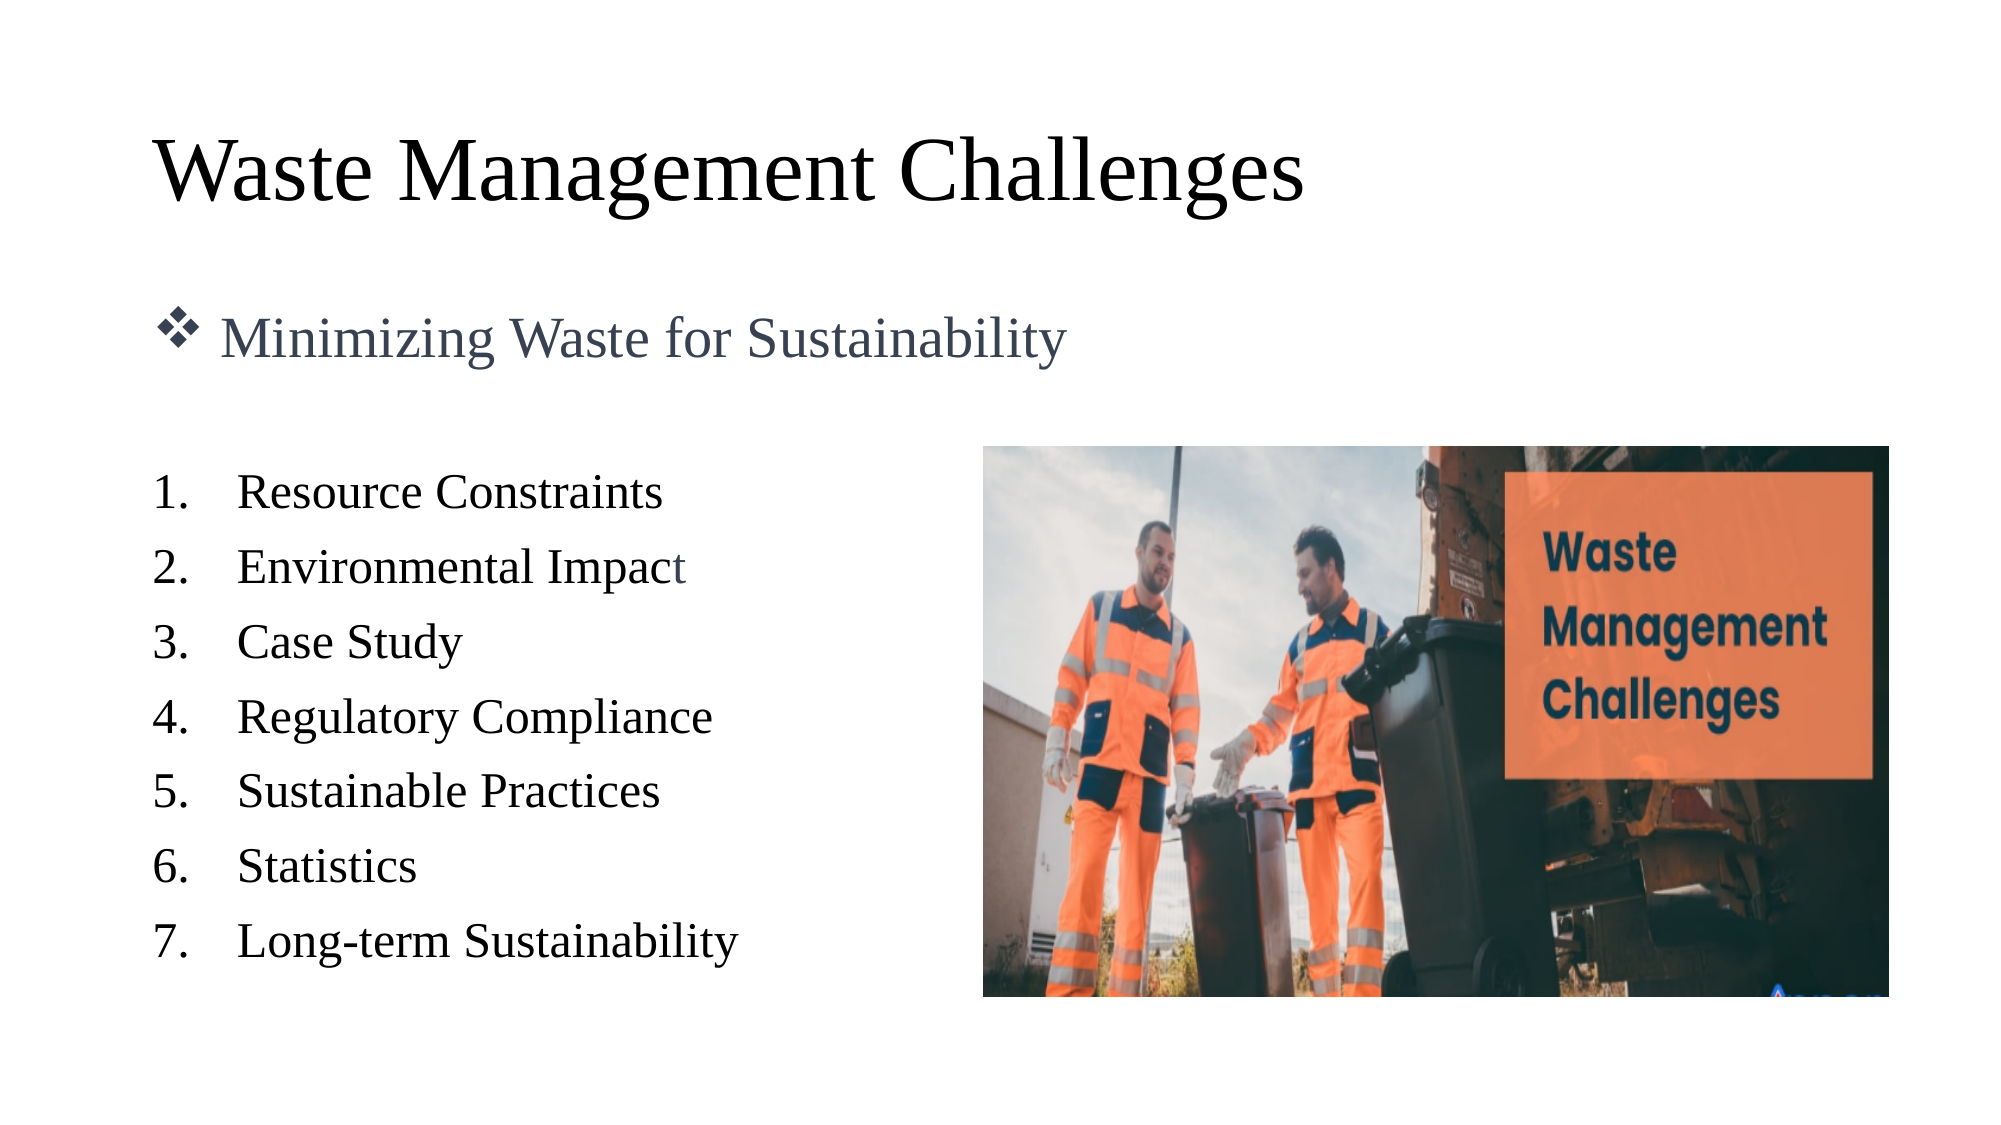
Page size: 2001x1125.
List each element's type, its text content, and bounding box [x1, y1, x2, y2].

title Waste Management Challenges [137, 61, 1863, 280]
list Minimizing Waste for Sustainability Resource Constraints Environmental Impact Case Study Regulatory Compliance Sustainable Practices Statistics Long-term Sustainability [137, 299, 1863, 1014]
picture [983, 446, 1889, 997]
